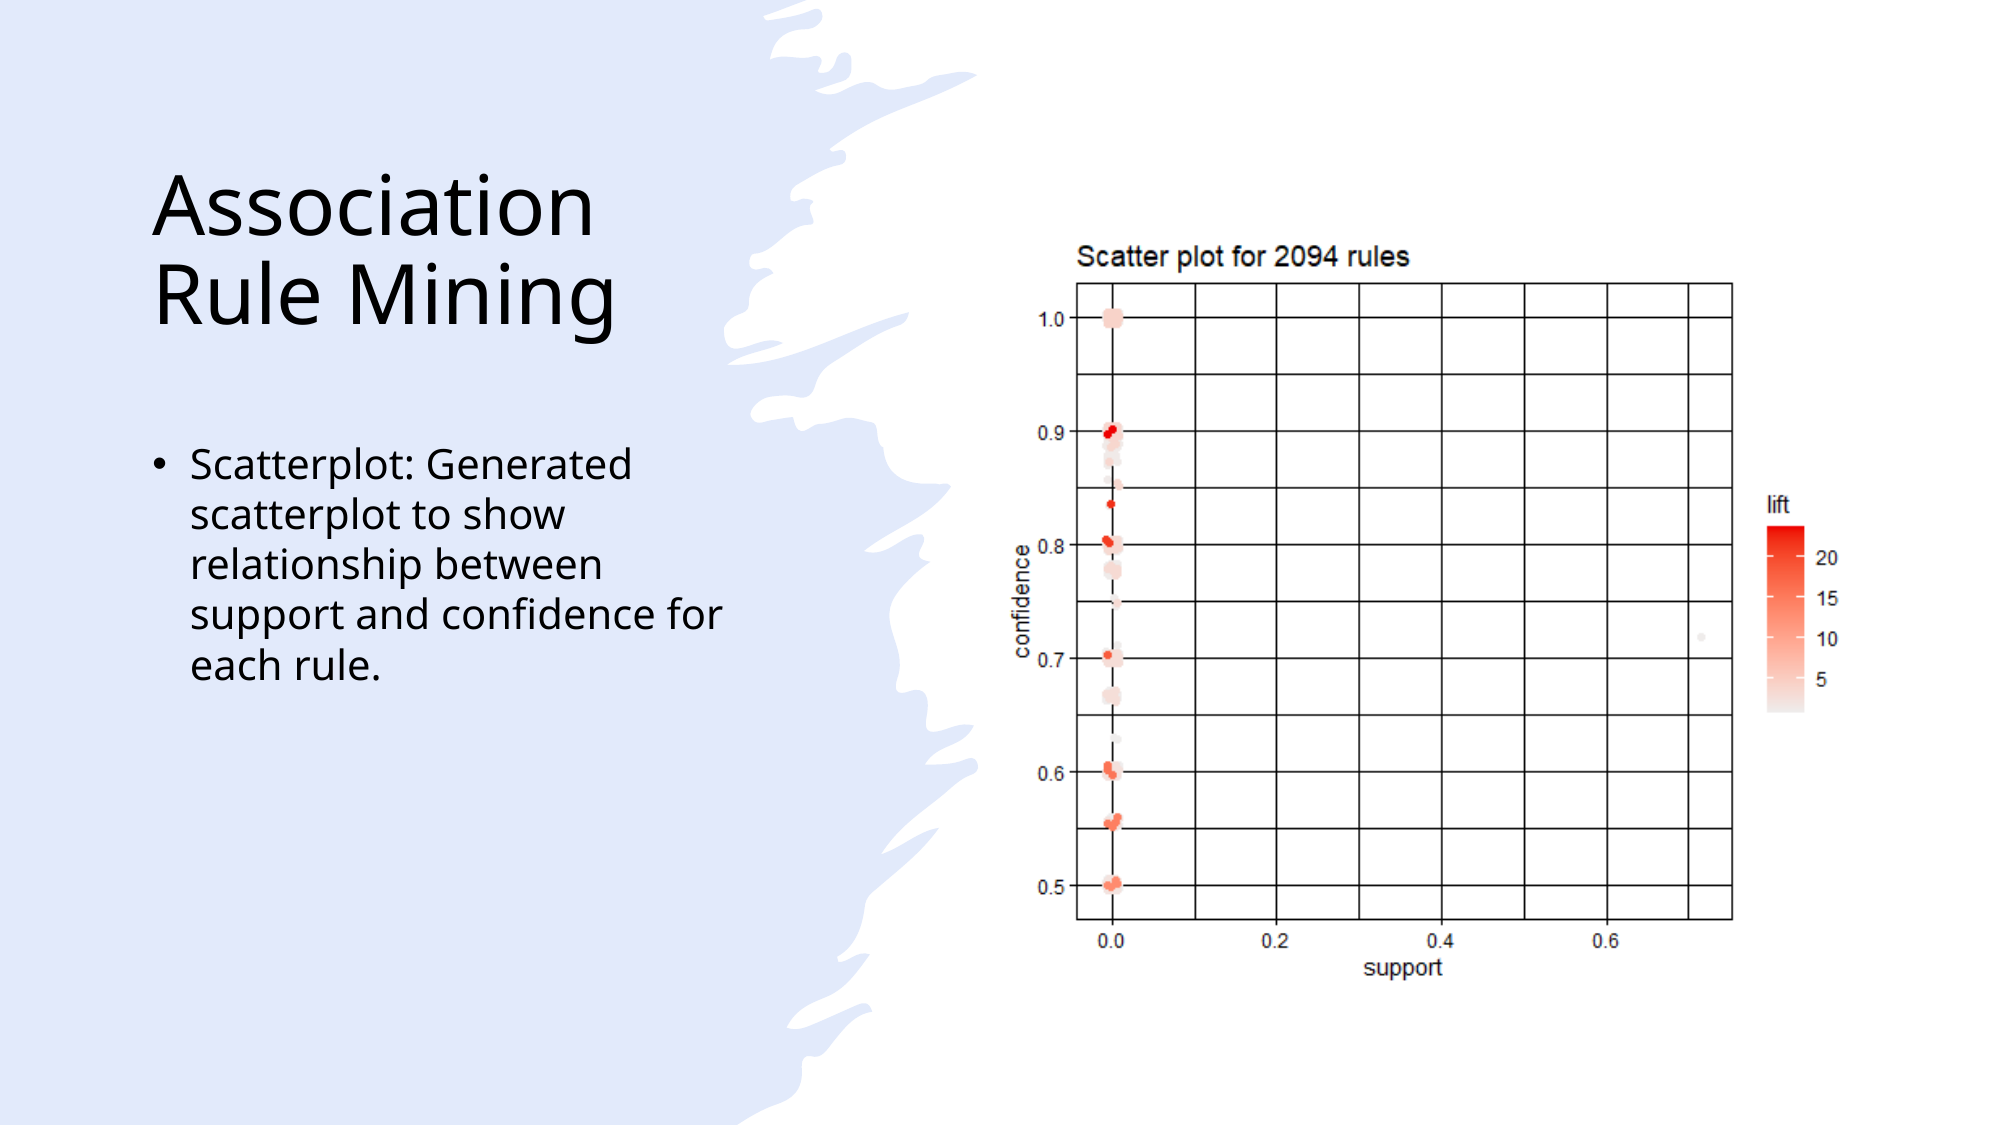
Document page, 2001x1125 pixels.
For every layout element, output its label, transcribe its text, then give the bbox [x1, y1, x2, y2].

text_box [741, 0, 2000, 1125]
list Scatterplot: Generated scatterplot to show relationship between support and confidence for each rule. [137, 430, 776, 1014]
text_box [0, 0, 980, 1125]
title Association Rule Mining [137, 105, 776, 401]
picture [996, 231, 1863, 992]
